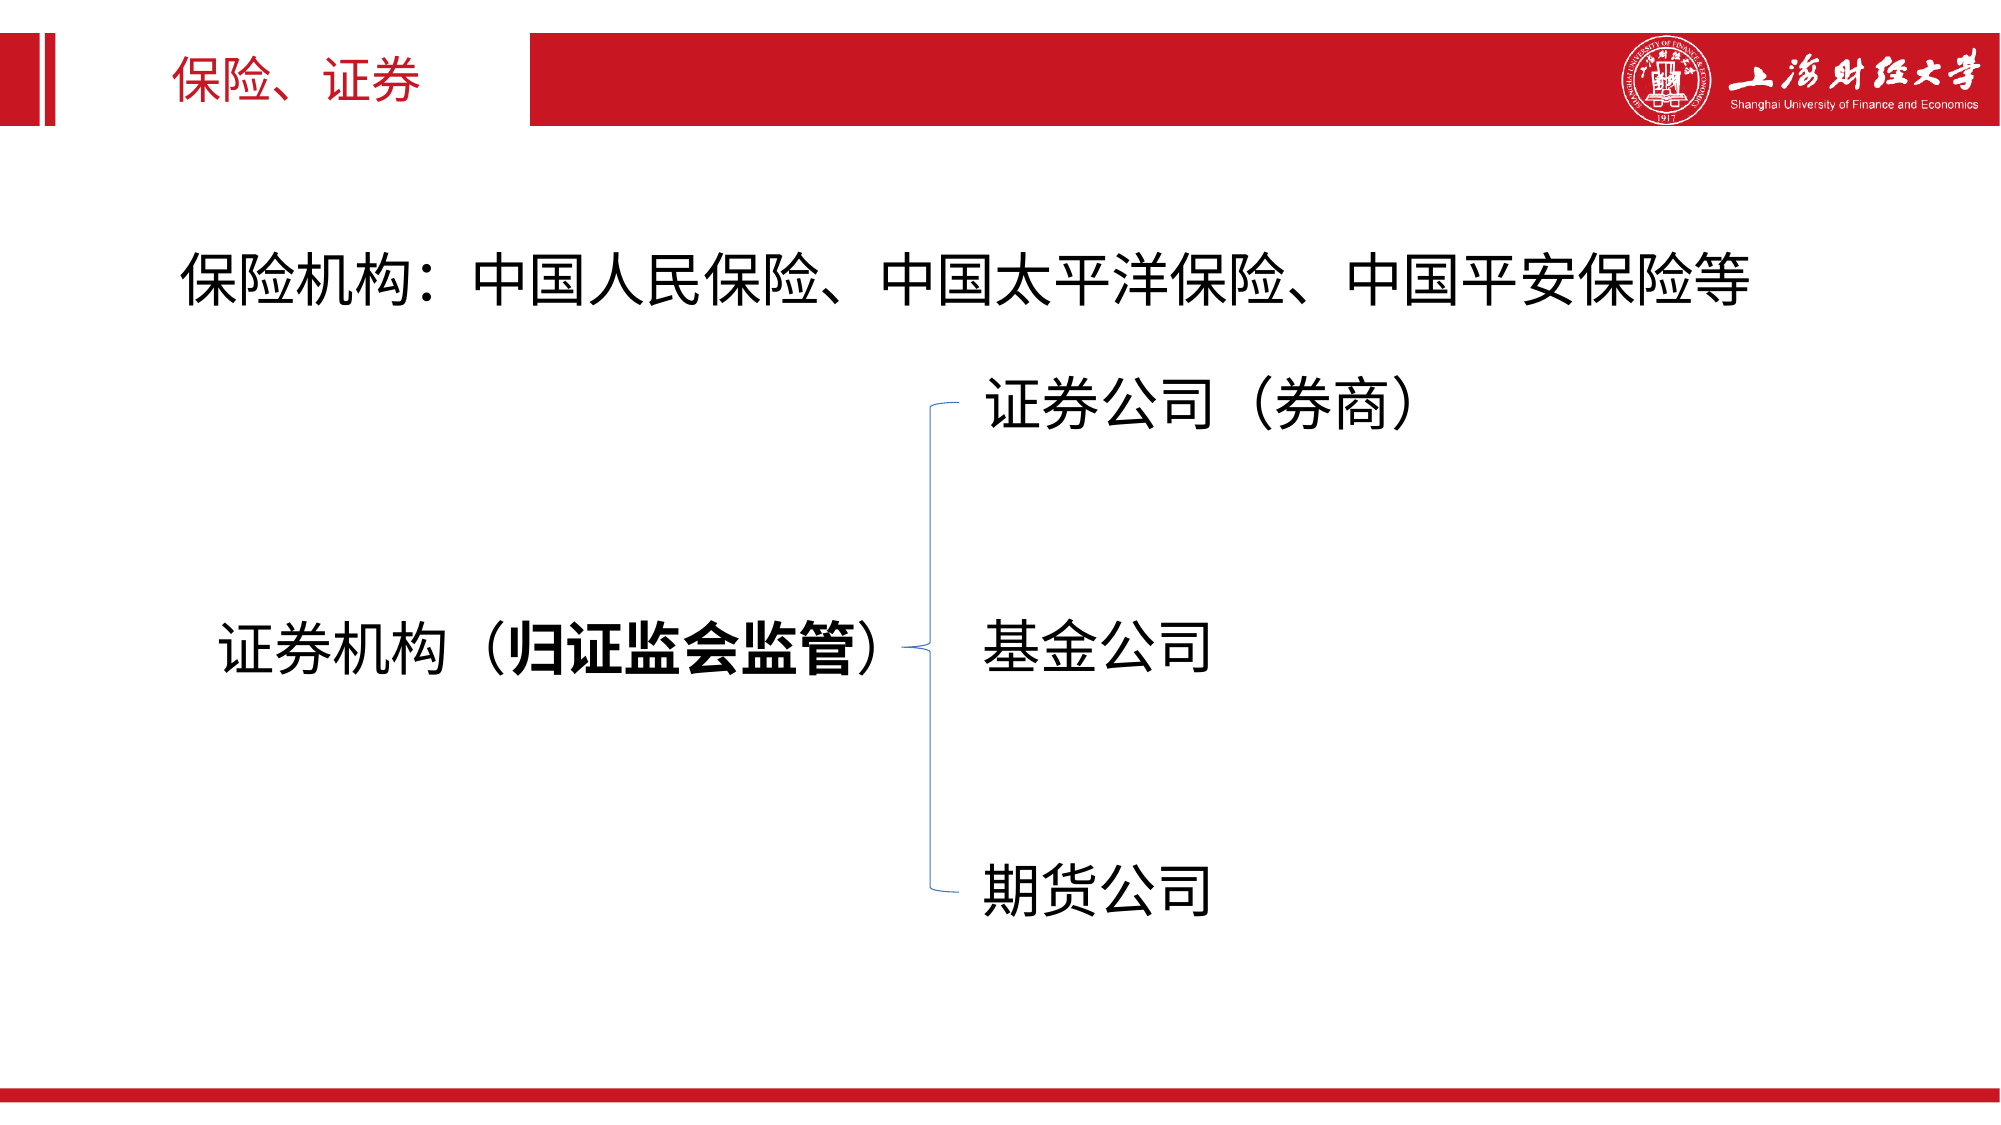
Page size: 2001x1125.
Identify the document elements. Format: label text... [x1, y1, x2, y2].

text_box 证券公司（券商） [968, 359, 1465, 445]
text_box 期货公司 [967, 846, 1231, 932]
picture [1595, 0, 2000, 172]
text_box 保险机构：中国人民保险、中国太平洋保险、中国平安保险等 [164, 235, 1767, 320]
text_box 保险、证券 [157, 41, 437, 116]
text_box 证券机构（归证监会监管） [201, 604, 929, 690]
text_box [901, 401, 959, 893]
text_box 基金公司 [967, 603, 1231, 688]
